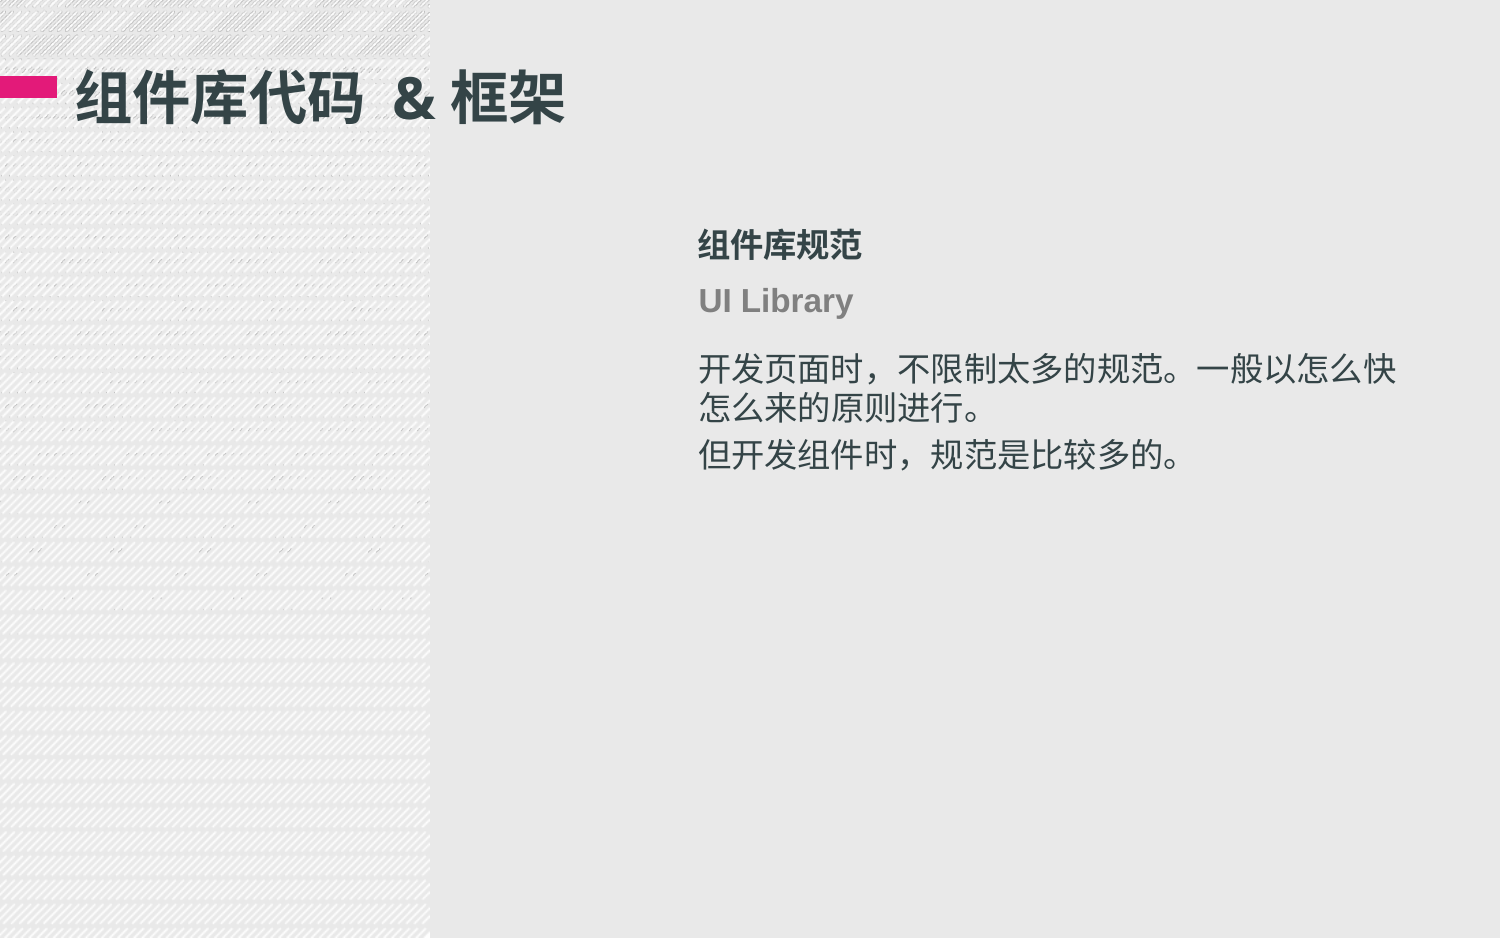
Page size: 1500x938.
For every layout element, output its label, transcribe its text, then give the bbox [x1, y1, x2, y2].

list 开发页面时，不限制太多的规范。一般以怎么快怎么来的原则进行。 但开发组件时，规范是比较多的。 [683, 340, 1420, 834]
picture [0, 0, 430, 938]
title 组件库代码 &框架 [59, 75, 1410, 232]
list 组件库规范 [682, 216, 1409, 285]
list UI Library [683, 272, 1410, 341]
